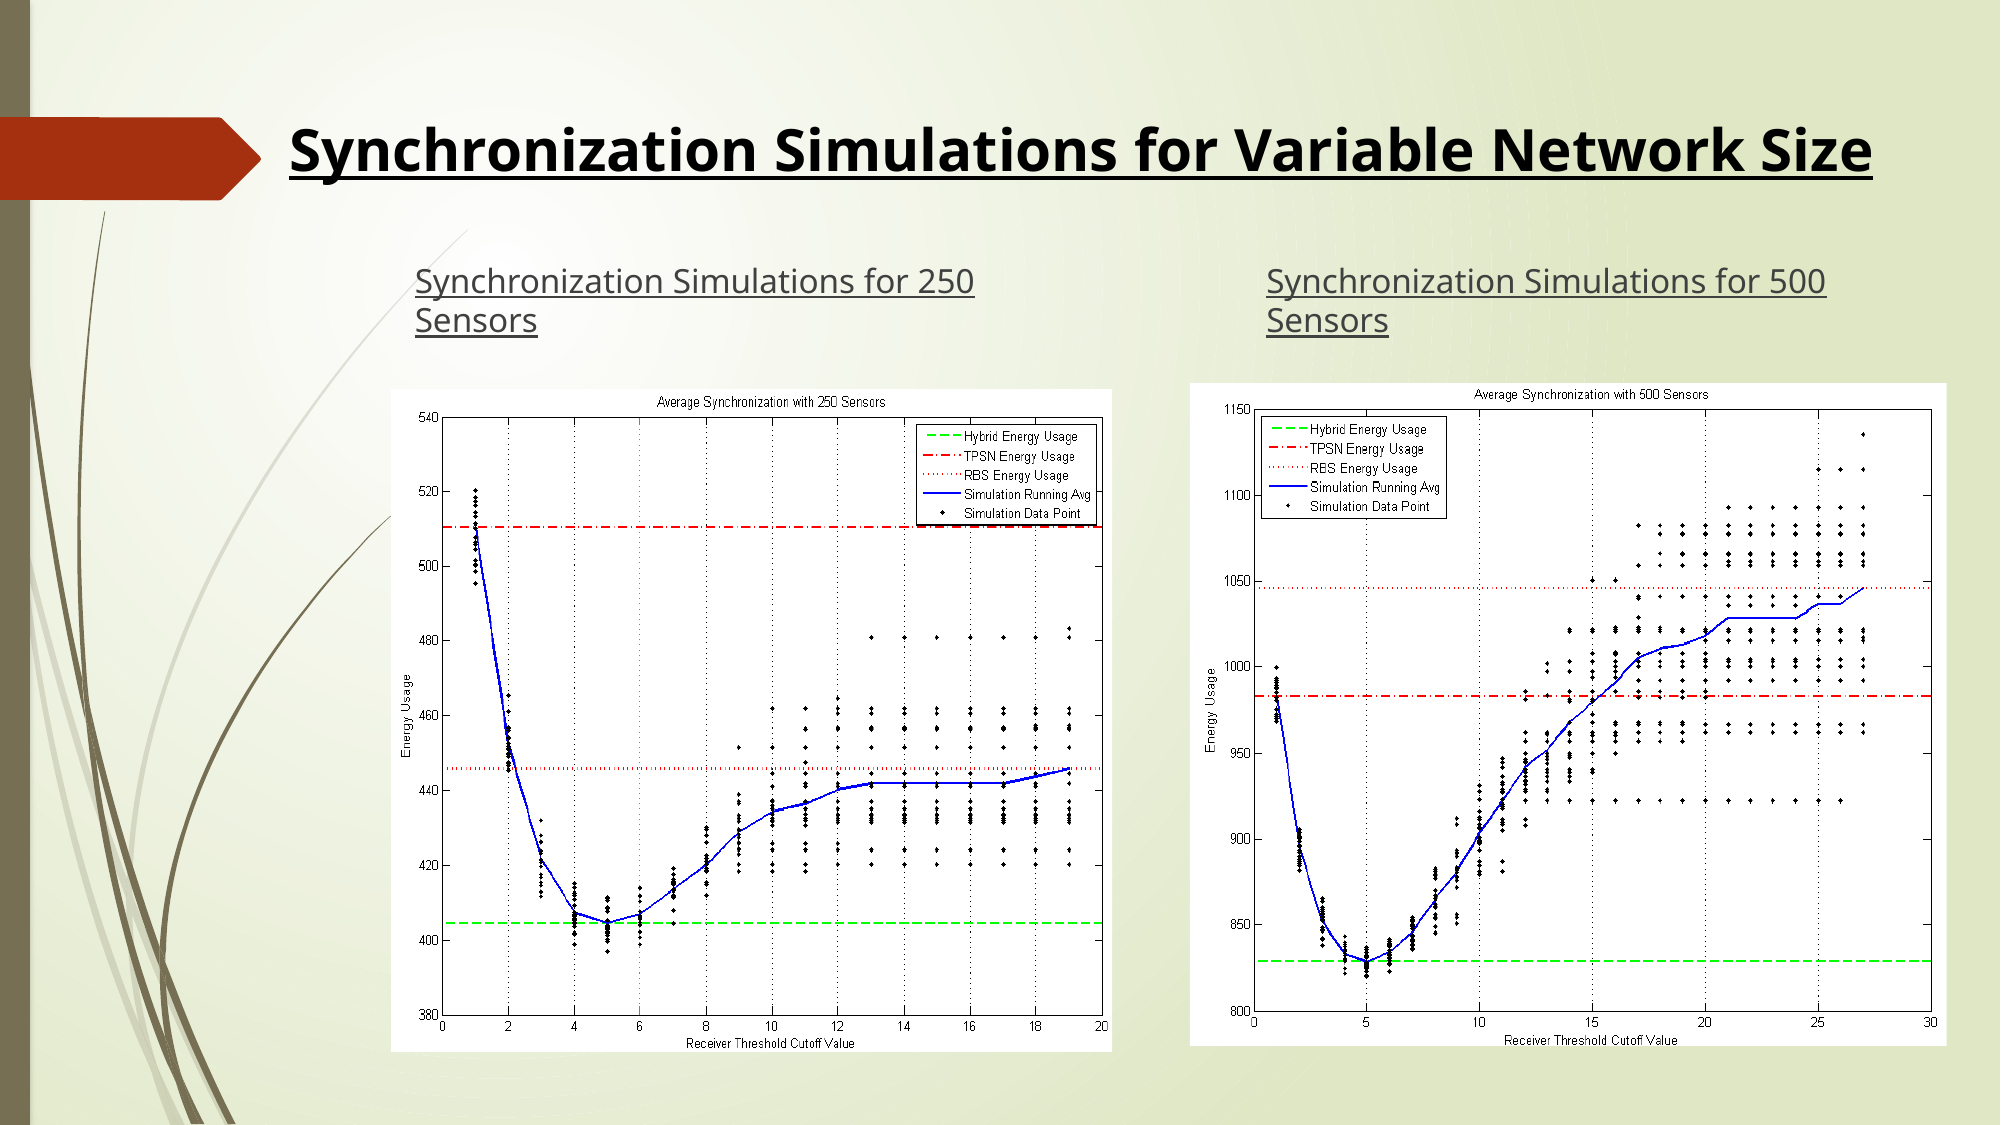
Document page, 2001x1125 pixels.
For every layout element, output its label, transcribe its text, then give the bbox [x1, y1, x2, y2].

list Synchronization Simulations for 250 Sensors [399, 267, 1113, 348]
list Synchronization Simulations for 500 Sensors [1251, 267, 1967, 348]
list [1189, 382, 1947, 1046]
text_box Synchronization Simulations for Variable Network Size [274, 105, 1906, 191]
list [390, 389, 1113, 1053]
